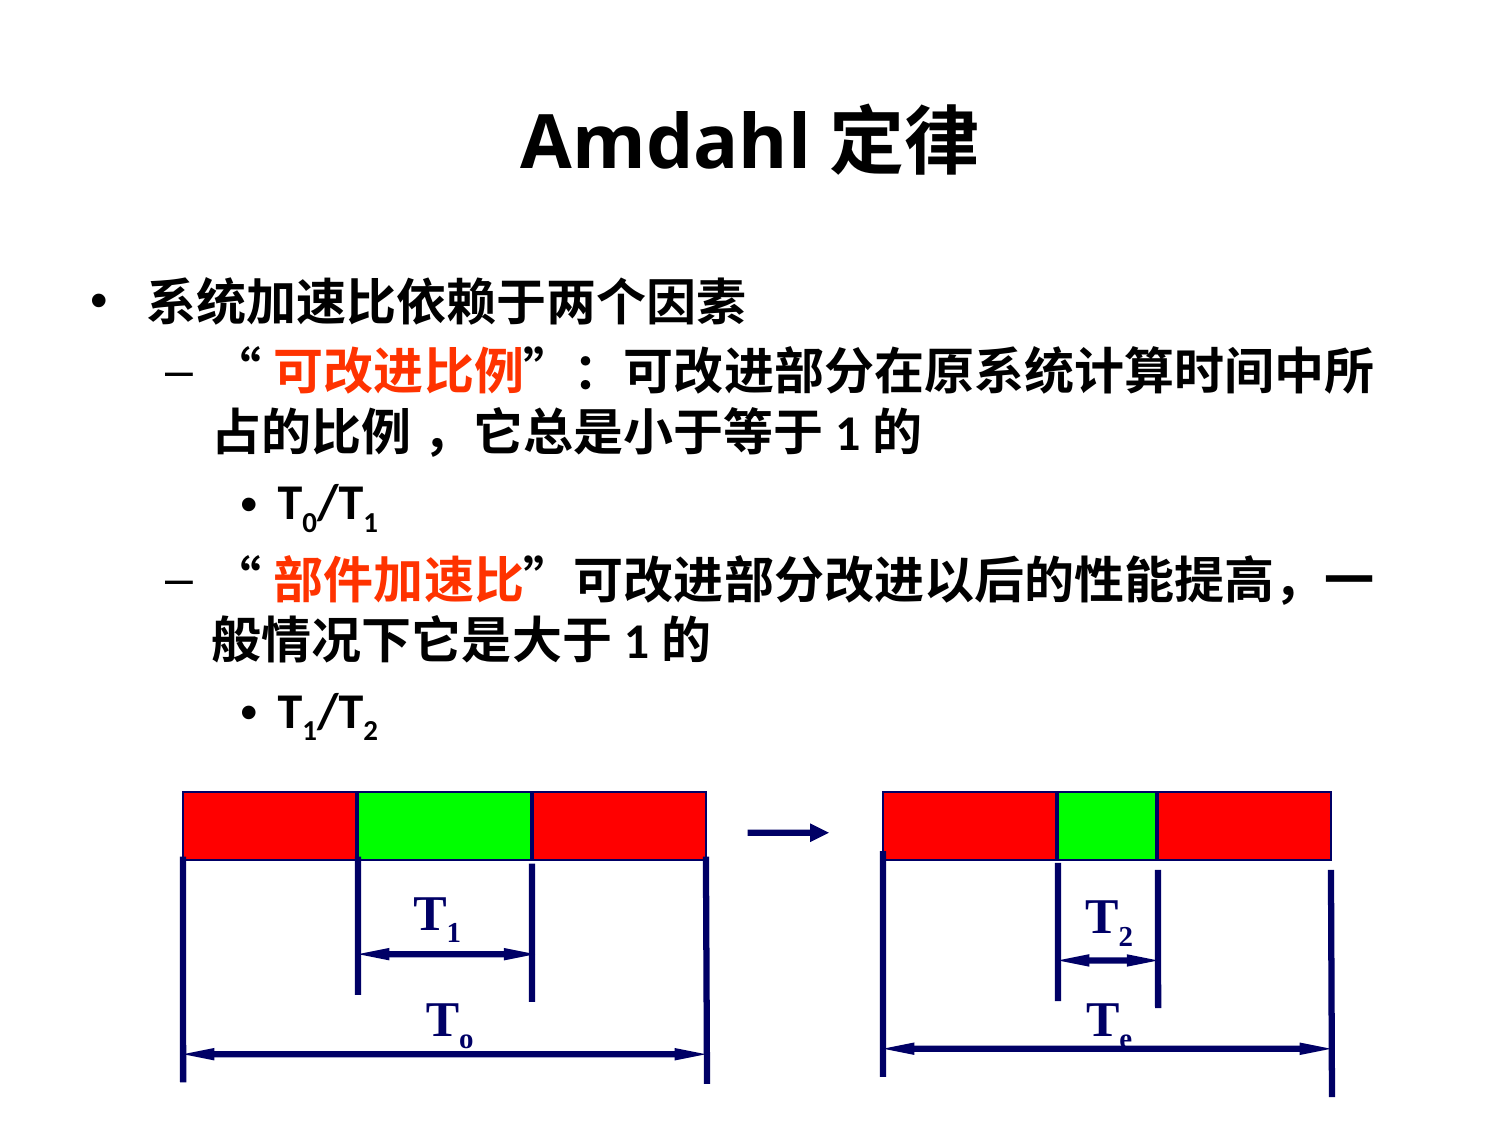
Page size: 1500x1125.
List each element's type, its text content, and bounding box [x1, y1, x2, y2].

list 系统加速比依赖于两个因素 “可改进比例”：可改进部分在原系统计算时间中所占的比例 ，它总是小于等于1的 T0/T1 “部件加速比”可改进部分改进以后的性能提高，一般情况下它是大于1的 T1/T2 [75, 262, 1425, 1005]
title Amdahl定律 [75, 45, 1425, 233]
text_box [182, 791, 1333, 1095]
